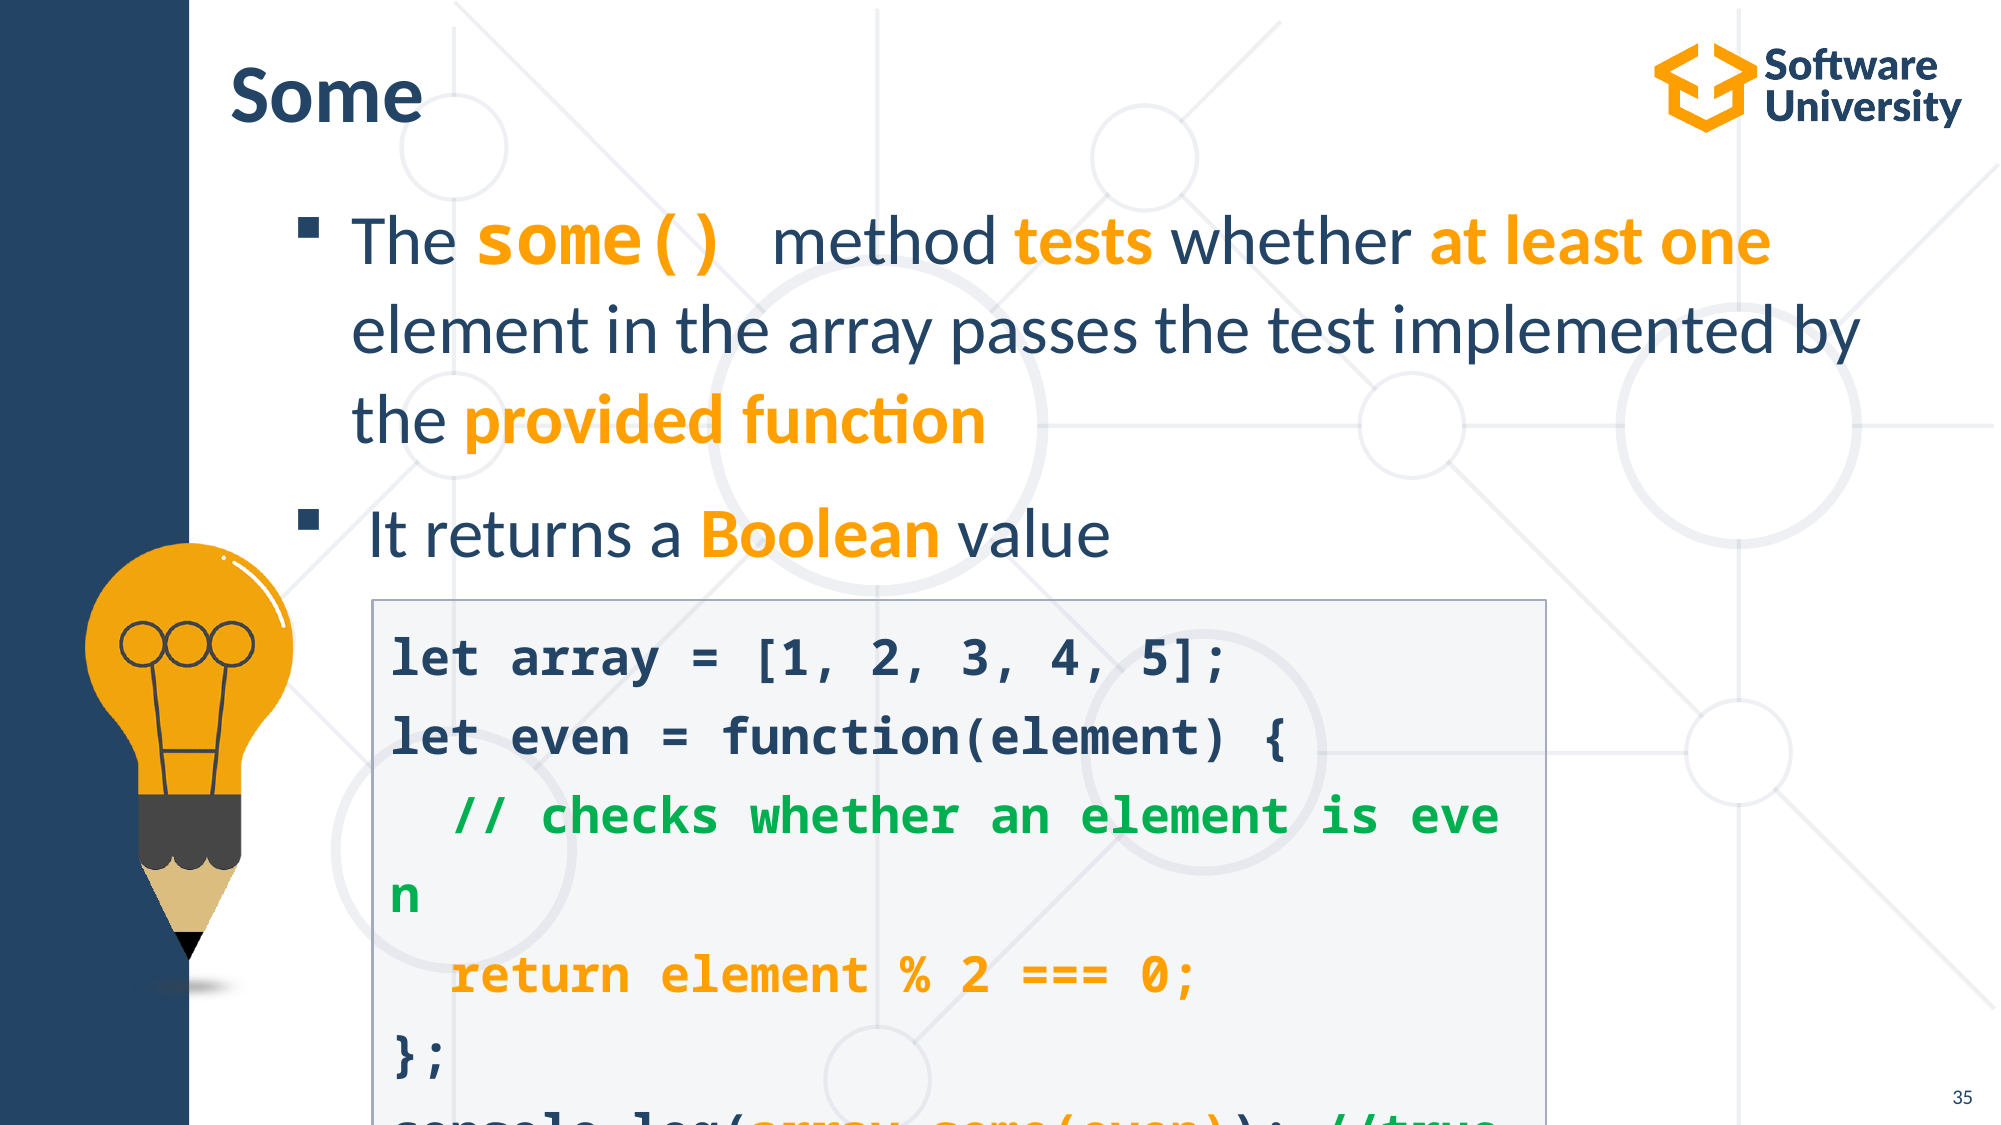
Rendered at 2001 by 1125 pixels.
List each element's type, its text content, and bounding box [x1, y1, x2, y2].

title Some [212, 16, 1628, 162]
slide_number 35 [1927, 1067, 1989, 1117]
list The some() method tests whether at least one element in the array passes the test implemented by the provided function It returns a Boolean value [274, 183, 1968, 1094]
text_box let array = [1, 2, 3, 4, 5]; let even = function(element) { // checks whether an element is even return element % 2 === 0; }; console.log(array.some(even)); //true [372, 600, 1547, 1125]
picture [1641, 31, 1973, 145]
picture [85, 543, 274, 1003]
